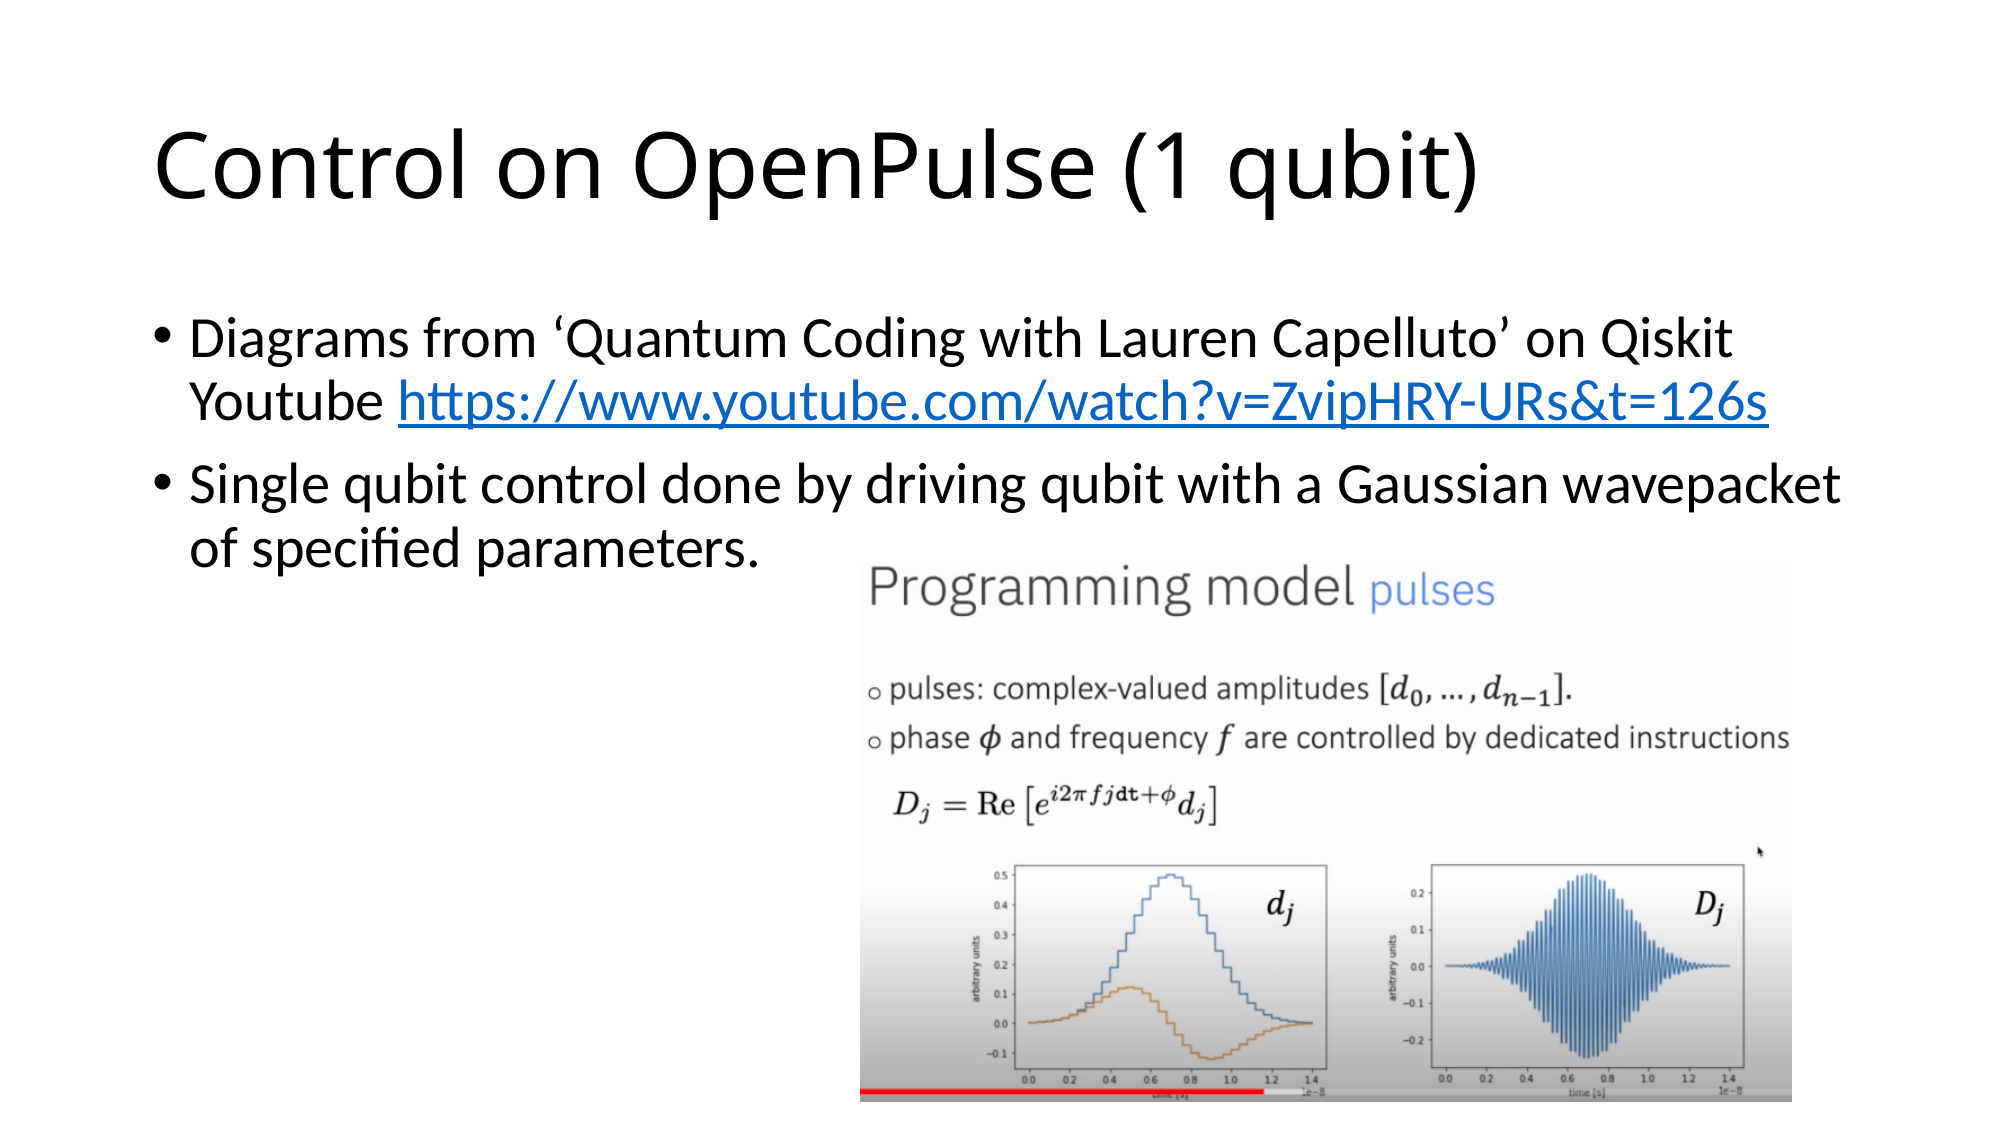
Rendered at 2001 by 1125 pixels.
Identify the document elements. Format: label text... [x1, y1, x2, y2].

list Diagrams from ‘Quantum Coding with Lauren Capelluto’ on Qiskit Youtube https://www.youtube.com/watch?v=ZvipHRY-URs&t=126s Single qubit control done by driving qubit with a Gaussian wavepacket of specified parameters. [137, 299, 1863, 1014]
picture [860, 562, 1792, 1102]
title Control on OpenPulse (1 qubit) [137, 59, 1863, 278]
